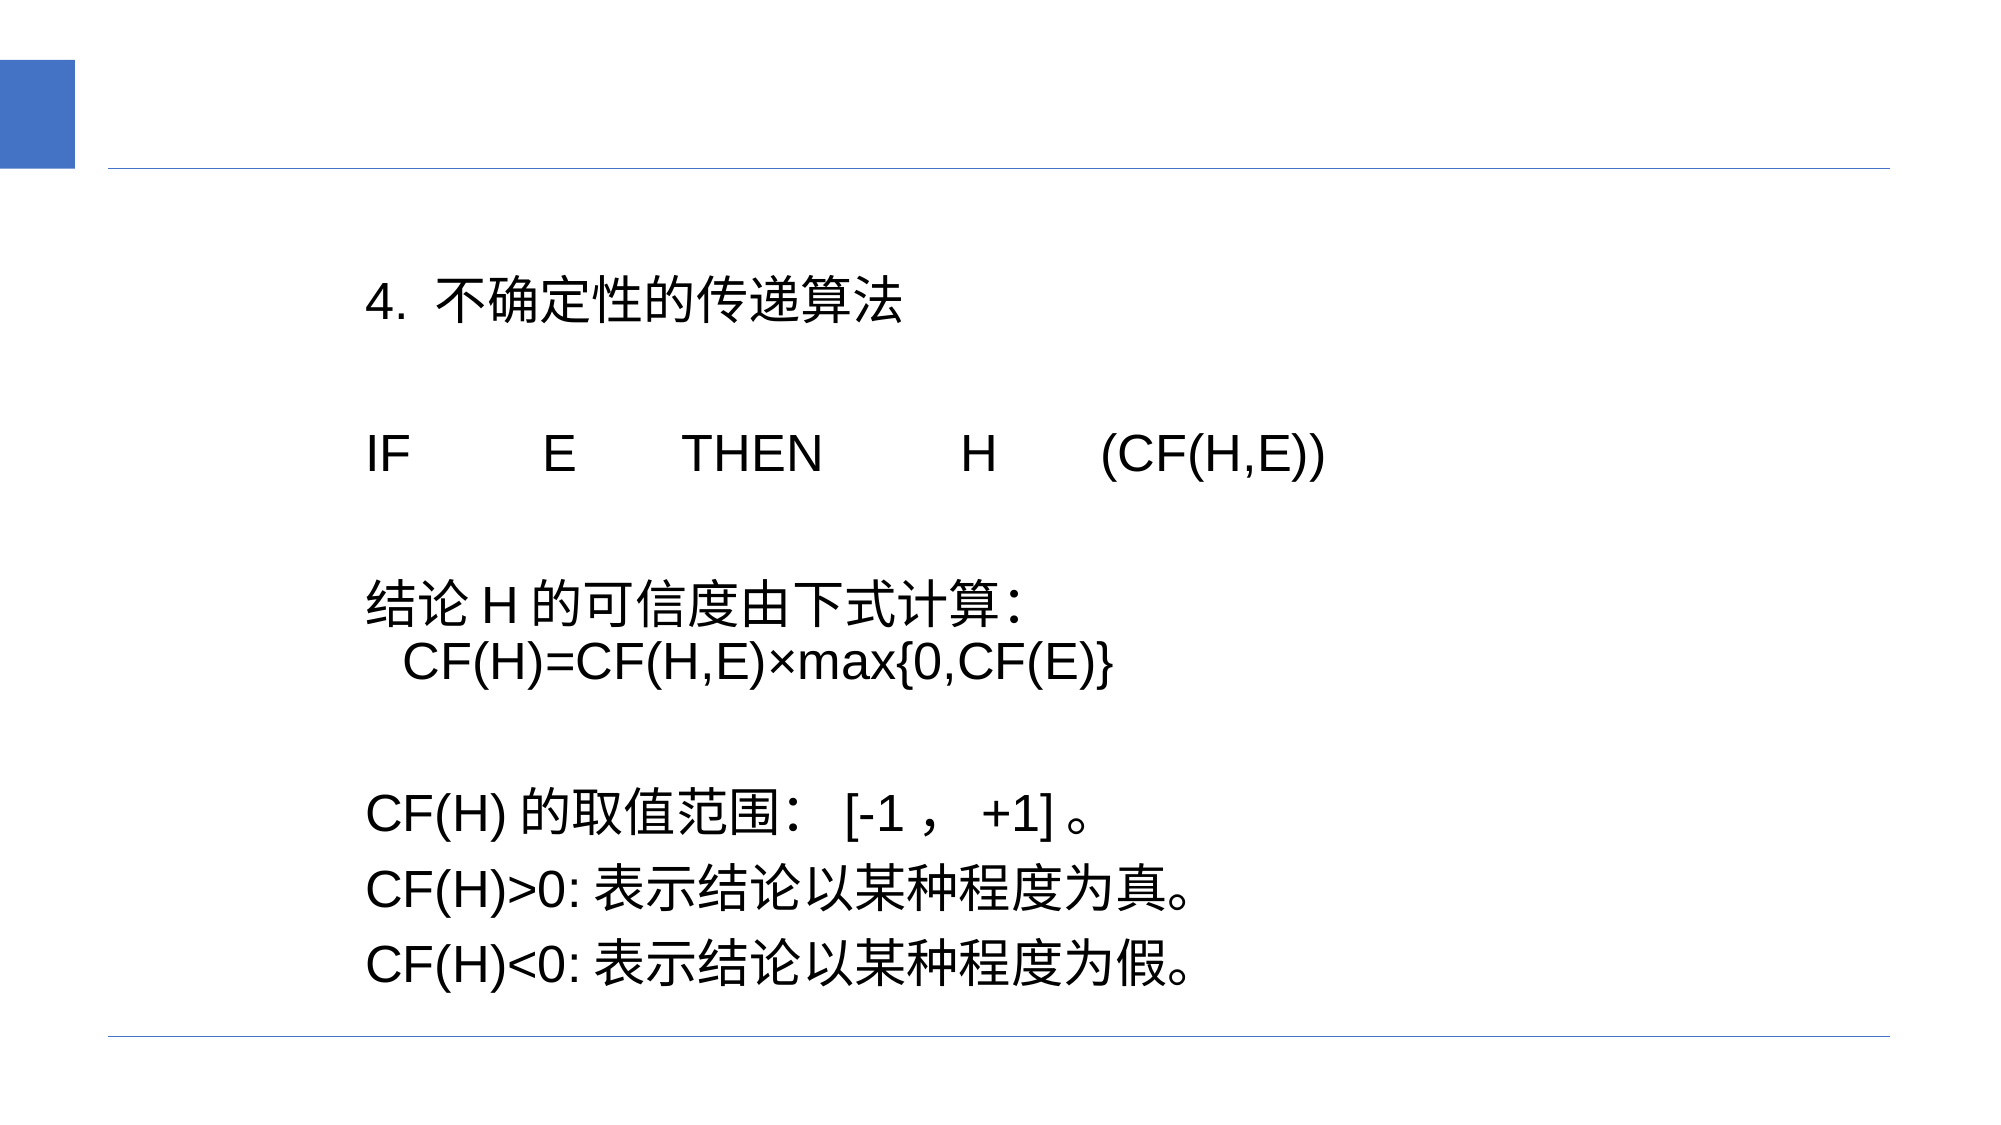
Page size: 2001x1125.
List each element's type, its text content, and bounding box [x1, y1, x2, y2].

list 4. 不确定性的传递算法 IF E THEN H (CF(H,E)) 结论H的可信度由下式计算：CF(H)=CF(H,E)×max{0,CF(E)} CF(H)的取值范围：[-1，+1]。 CF(H)>0:表示结论以某种程度为真。 CF(H)<0:表示结论以某种程度为假。 [350, 267, 1626, 1018]
